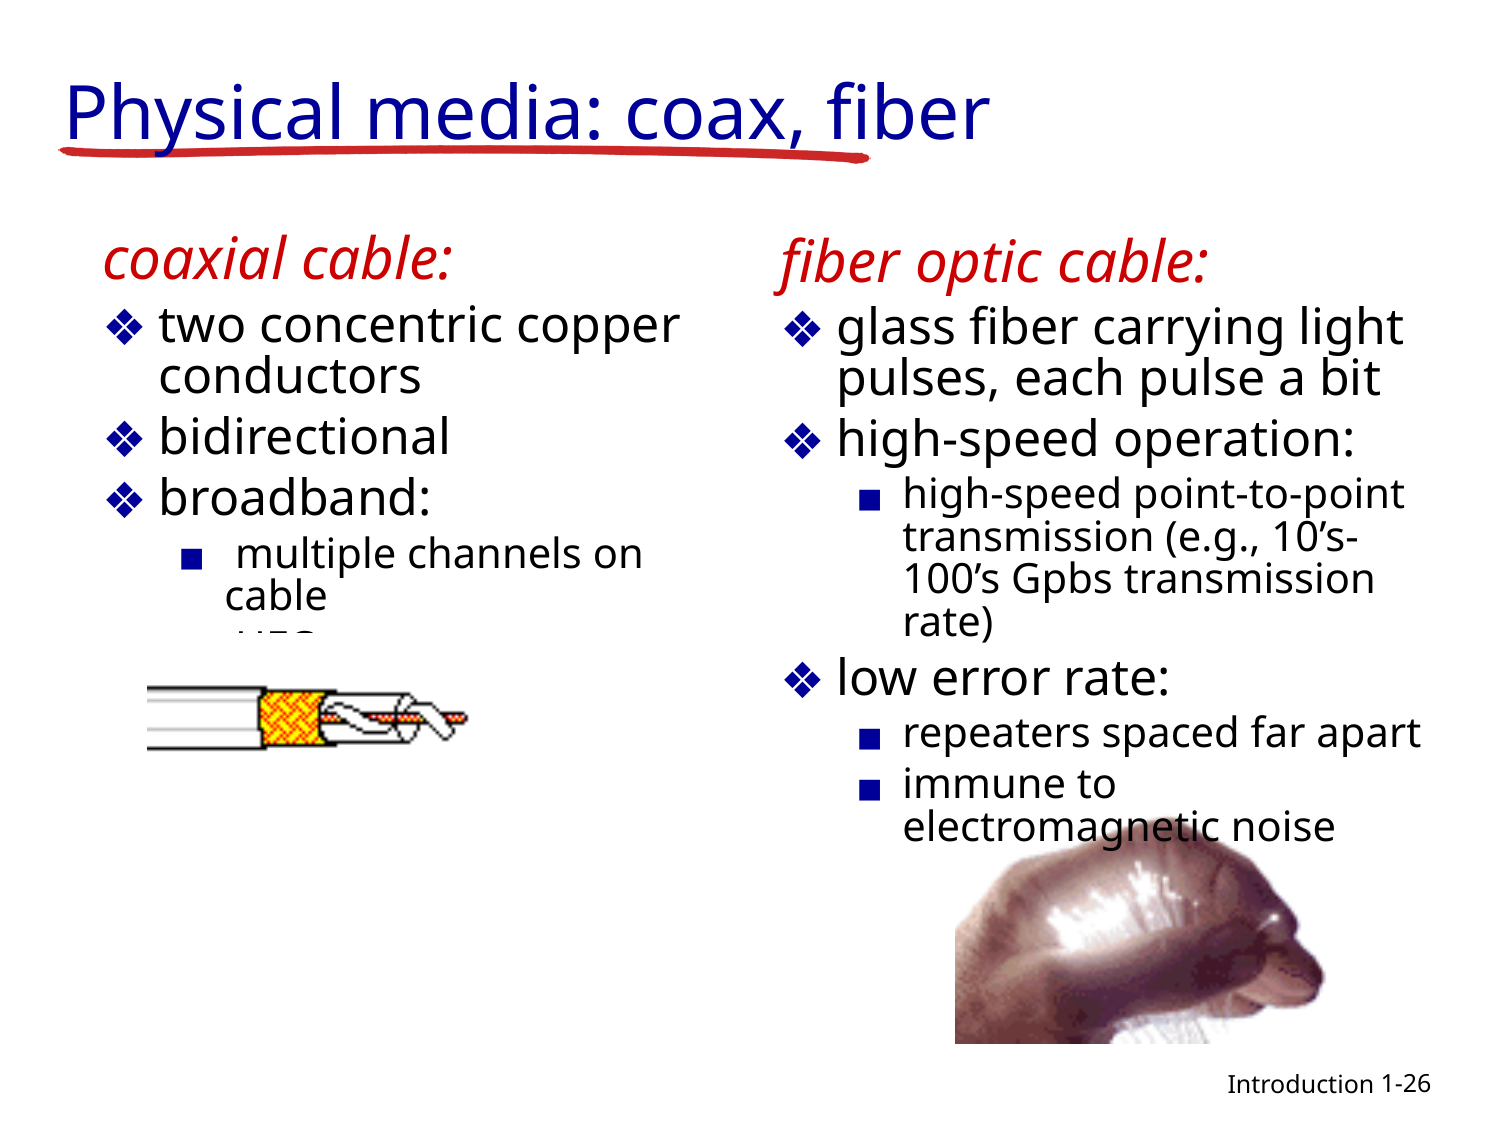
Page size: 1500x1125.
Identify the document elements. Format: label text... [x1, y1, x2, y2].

text_box fiber optic cable: glass fiber carrying light pulses, each pulse a bit high-speed operation: high-speed point-to-point transmission (e.g., 10’s-100’s Gpbs transmission rate) low error rate: repeaters spaced far apart immune to electromagnetic noise [765, 216, 1460, 781]
list coaxial cable: two concentric copper conductors bidirectional broadband: multiple channels on cable HFC [87, 224, 738, 935]
title Physical media: coax, fiber [48, 37, 1424, 182]
picture [54, 140, 881, 170]
picture [954, 803, 1345, 1044]
picture [147, 633, 558, 813]
slide_number 1-‹#› [1365, 1060, 1477, 1106]
footer Introduction [914, 1060, 1390, 1108]
